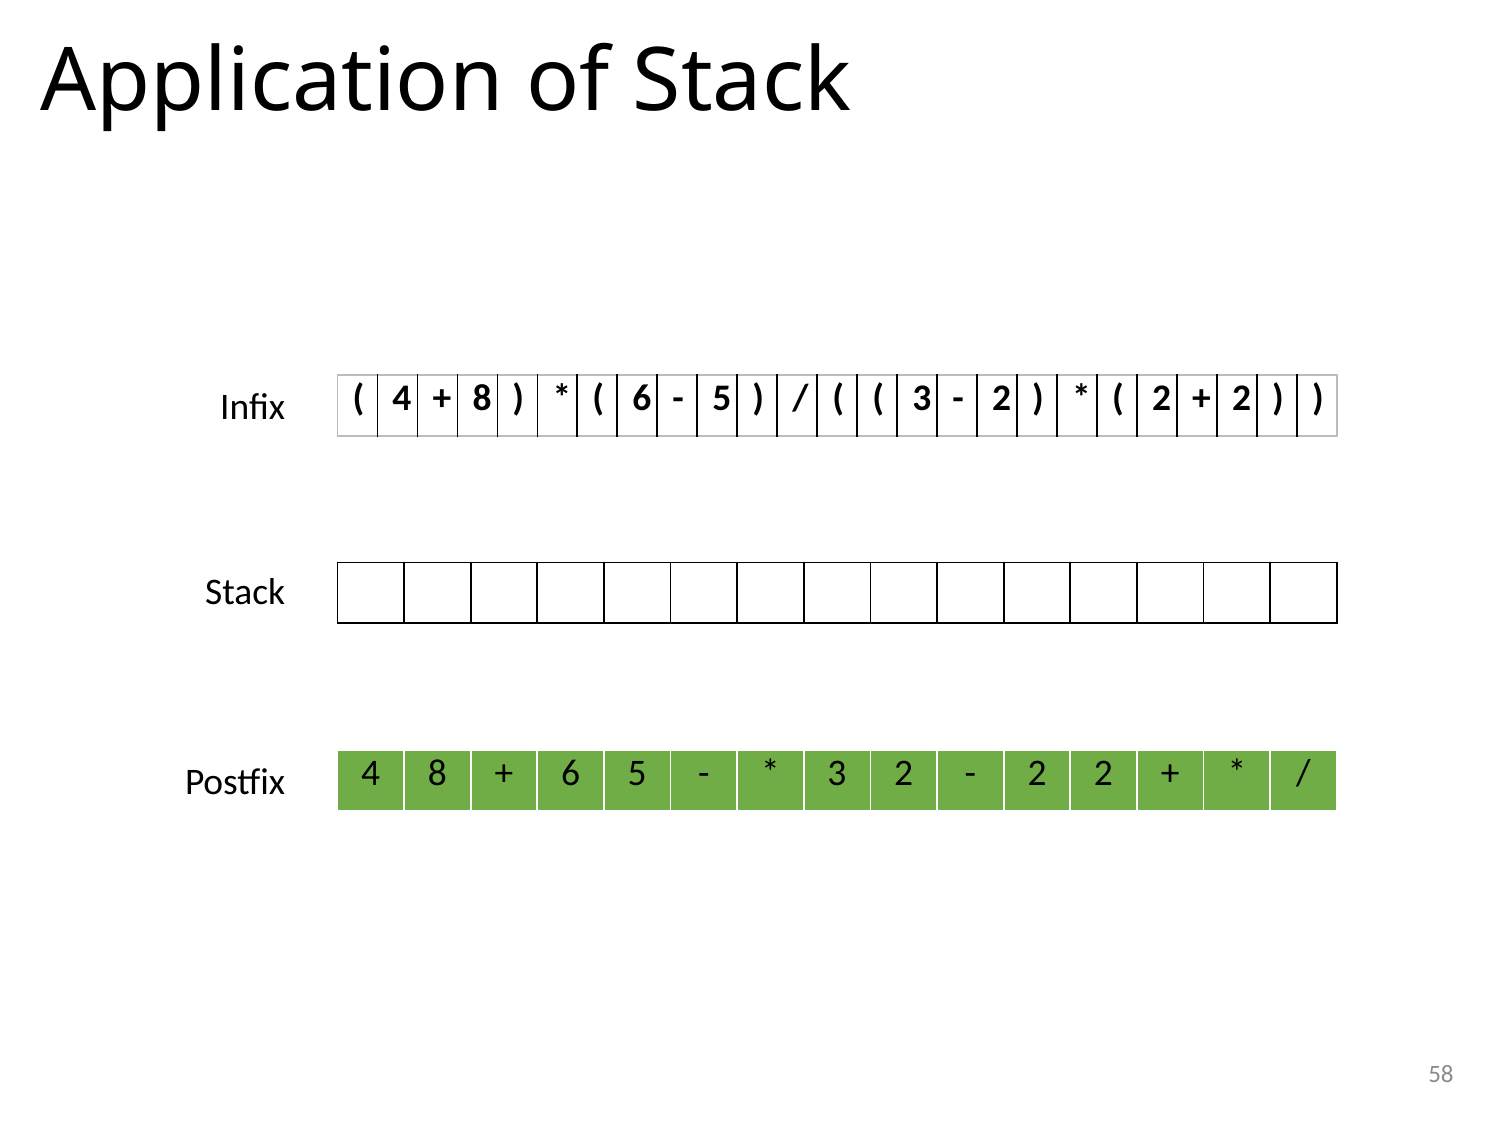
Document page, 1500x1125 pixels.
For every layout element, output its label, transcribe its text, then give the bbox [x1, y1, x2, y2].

table_header / [1271, 751, 1336, 810]
table_header 5 [605, 751, 670, 810]
table_header [1138, 563, 1203, 622]
table_header [338, 563, 403, 622]
table_header [538, 563, 603, 622]
table_header - [938, 751, 1003, 810]
table_header 2 [1218, 376, 1256, 435]
table_header [1071, 563, 1136, 622]
table_header 2 [1005, 751, 1069, 810]
table_header [805, 563, 870, 622]
table_header [1005, 563, 1069, 622]
title Application of Stack [25, 26, 1469, 138]
table_header 2 [978, 376, 1016, 435]
table_header 6 [538, 751, 603, 810]
table_header ( [338, 376, 377, 435]
text_box Stack [134, 559, 300, 620]
table_header ) [1298, 376, 1336, 435]
table_header [405, 563, 470, 622]
table_header 5 [698, 376, 736, 435]
table_header ( [578, 376, 616, 435]
table_header ( [818, 376, 856, 435]
table_header * [1058, 376, 1096, 435]
table_header 8 [458, 376, 497, 435]
table_header 8 [405, 751, 470, 810]
table_header - [671, 751, 736, 810]
table_header [671, 563, 736, 622]
table_header ) [1018, 376, 1056, 435]
table_header [938, 563, 1003, 622]
table_header ( [1098, 376, 1136, 435]
table_header [1271, 563, 1336, 622]
table_header 3 [805, 751, 870, 810]
table_header 2 [1138, 376, 1176, 435]
table_header * [738, 751, 803, 810]
table_header + [1178, 376, 1216, 435]
table_header 4 [378, 376, 417, 435]
table_header [472, 563, 536, 622]
table_header * [538, 376, 576, 435]
table_header / [778, 376, 816, 435]
table_header - [938, 376, 976, 435]
table_header 2 [871, 751, 936, 810]
slide_number 58 [1131, 1042, 1469, 1103]
table_header 3 [898, 376, 936, 435]
table_header ) [498, 376, 537, 435]
table_header [1204, 563, 1269, 622]
table_header + [472, 751, 536, 810]
table_header [871, 563, 936, 622]
table_header ) [1258, 376, 1296, 435]
table_header + [1138, 751, 1203, 810]
text_box Postfix [134, 749, 300, 810]
table_header ( [858, 376, 896, 435]
table_header [738, 563, 803, 622]
table_header 2 [1071, 751, 1136, 810]
table_header + [418, 376, 457, 435]
text_box Infix [134, 374, 300, 435]
table_header ) [738, 376, 776, 435]
table_header 6 [618, 376, 656, 435]
table_header - [658, 376, 696, 435]
table_header 4 [338, 751, 403, 810]
table_header [605, 563, 670, 622]
table_header * [1204, 751, 1269, 810]
